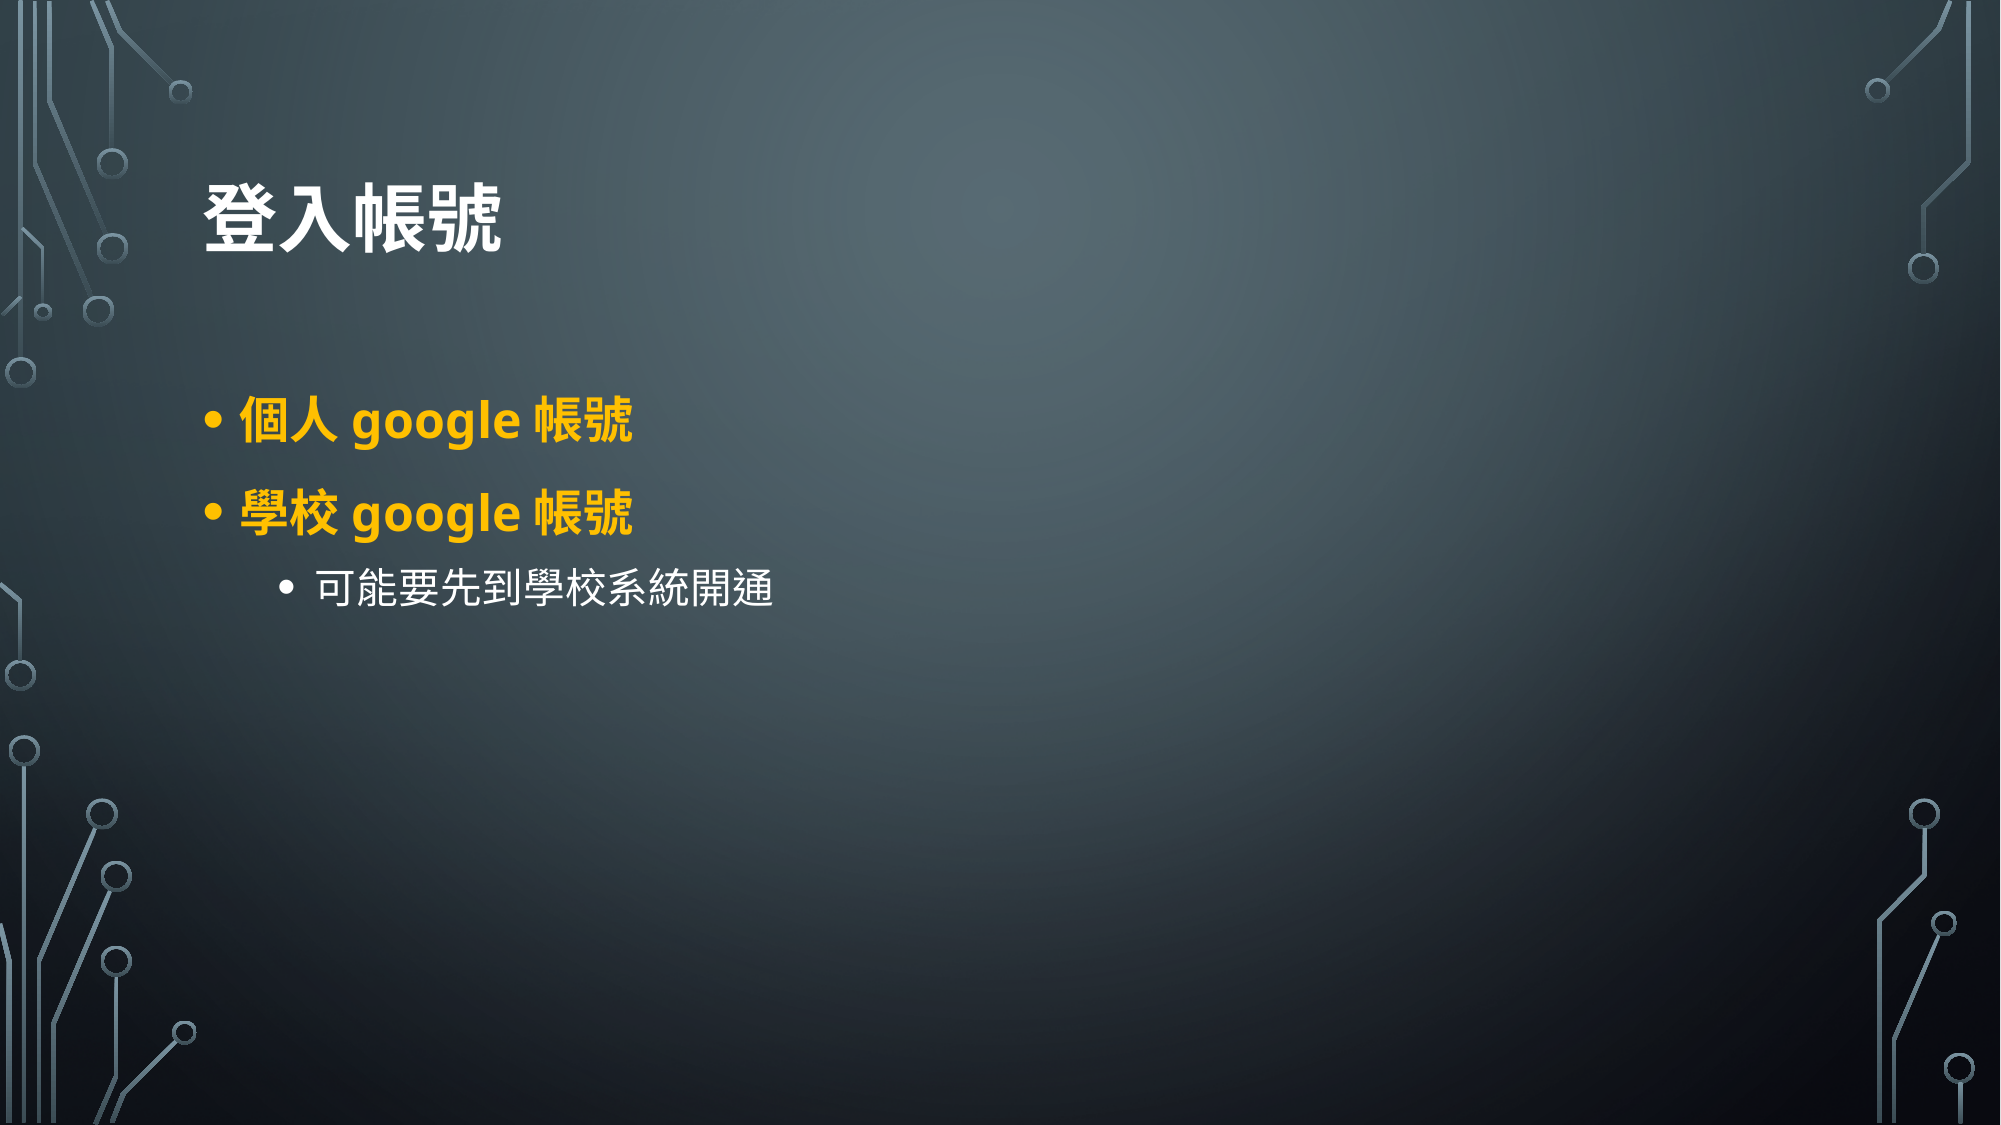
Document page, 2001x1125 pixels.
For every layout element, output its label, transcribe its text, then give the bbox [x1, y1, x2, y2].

title 登入帳號 [187, 101, 1813, 344]
list 個人google帳號 學校google帳號 可能要先到學校系統開通 [187, 369, 1813, 950]
